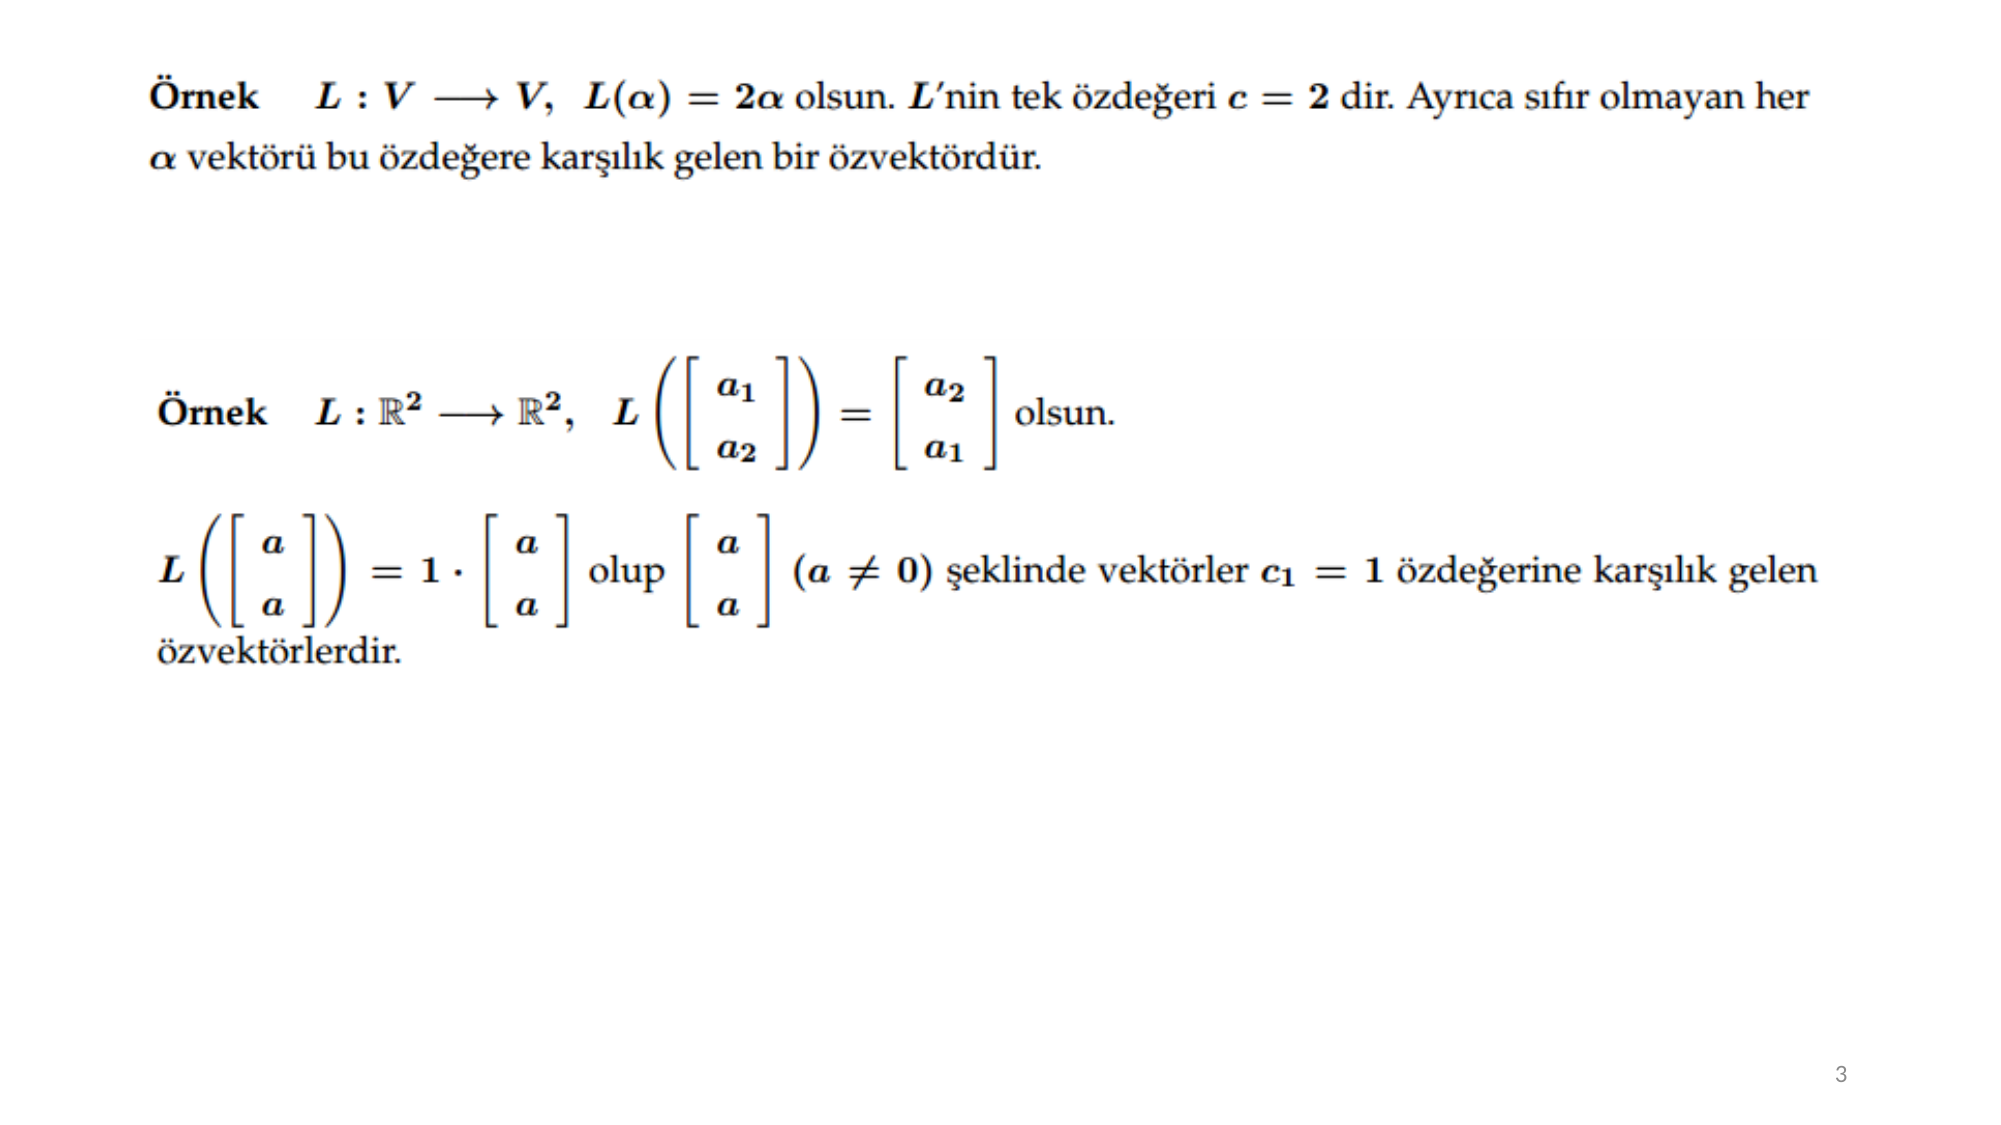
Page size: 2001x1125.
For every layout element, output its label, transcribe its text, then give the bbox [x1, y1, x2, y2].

picture [137, 59, 1823, 184]
picture [137, 338, 1831, 678]
slide_number 3 [1412, 1042, 1863, 1103]
